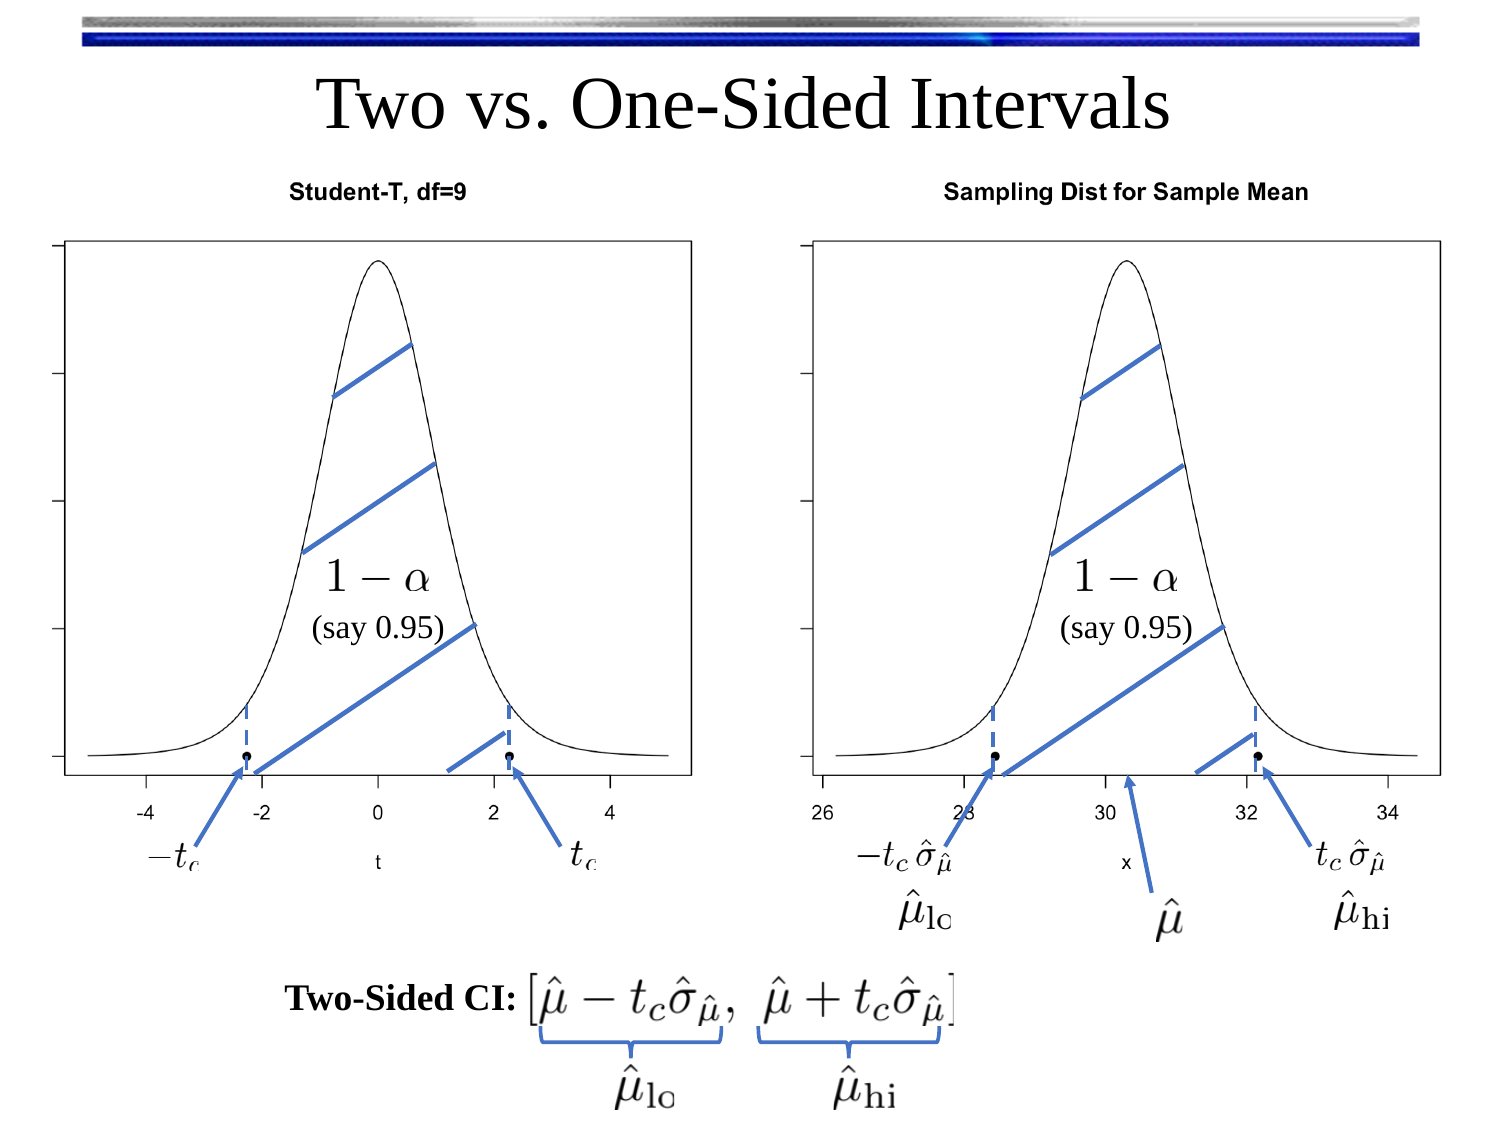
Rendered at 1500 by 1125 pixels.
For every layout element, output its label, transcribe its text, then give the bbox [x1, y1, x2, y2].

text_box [1127, 776, 1152, 893]
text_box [332, 343, 413, 398]
text_box [757, 1026, 940, 1059]
text_box Two-Sided CI: [269, 965, 533, 1026]
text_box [1262, 766, 1311, 847]
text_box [447, 732, 505, 772]
picture [800, 174, 1451, 875]
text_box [945, 766, 994, 847]
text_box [195, 766, 244, 847]
picture [51, 174, 702, 871]
picture [79, 12, 1425, 52]
picture [898, 888, 951, 930]
picture [529, 972, 954, 1026]
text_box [302, 463, 436, 554]
picture [1334, 889, 1389, 930]
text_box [1195, 734, 1254, 774]
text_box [512, 766, 561, 847]
picture [1156, 897, 1183, 942]
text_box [1080, 345, 1161, 400]
picture [614, 1063, 675, 1110]
picture [833, 1064, 895, 1110]
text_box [1050, 464, 1184, 555]
text_box [539, 1026, 722, 1059]
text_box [1002, 625, 1225, 776]
text_box Two vs. One-Sided Intervals [37, 36, 1450, 162]
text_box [254, 623, 477, 774]
